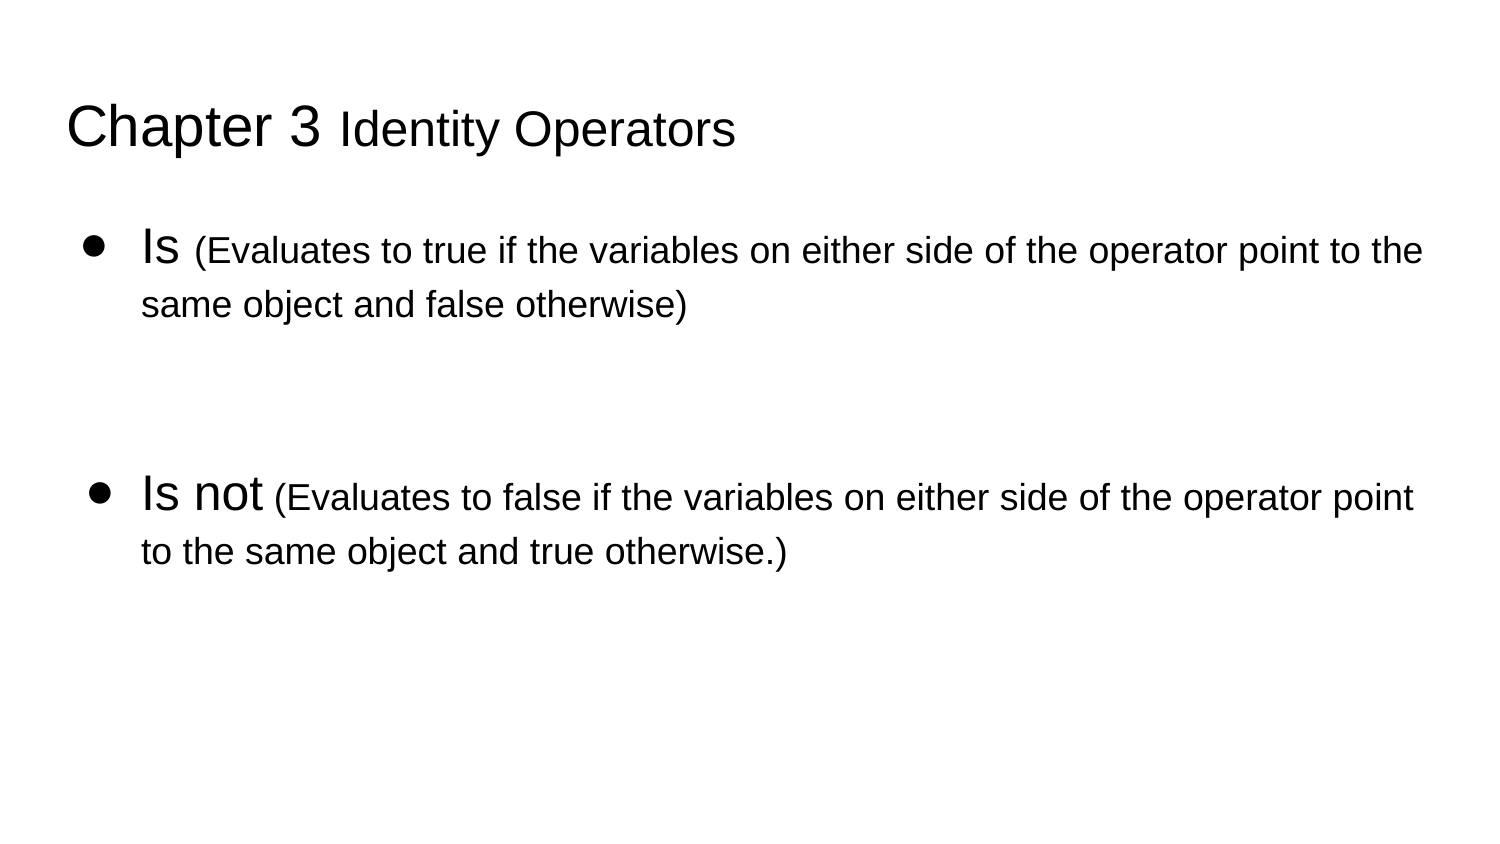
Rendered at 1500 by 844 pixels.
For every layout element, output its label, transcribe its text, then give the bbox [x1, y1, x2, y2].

title Chapter 3 Identity Operators [51, 72, 1449, 167]
list Is (Evaluates to true if the variables on either side of the operator point to the same object and false otherwise) Is not (Evaluates to false if the variables on either side of the operator point to the same object and true otherwise.) [51, 189, 1449, 844]
